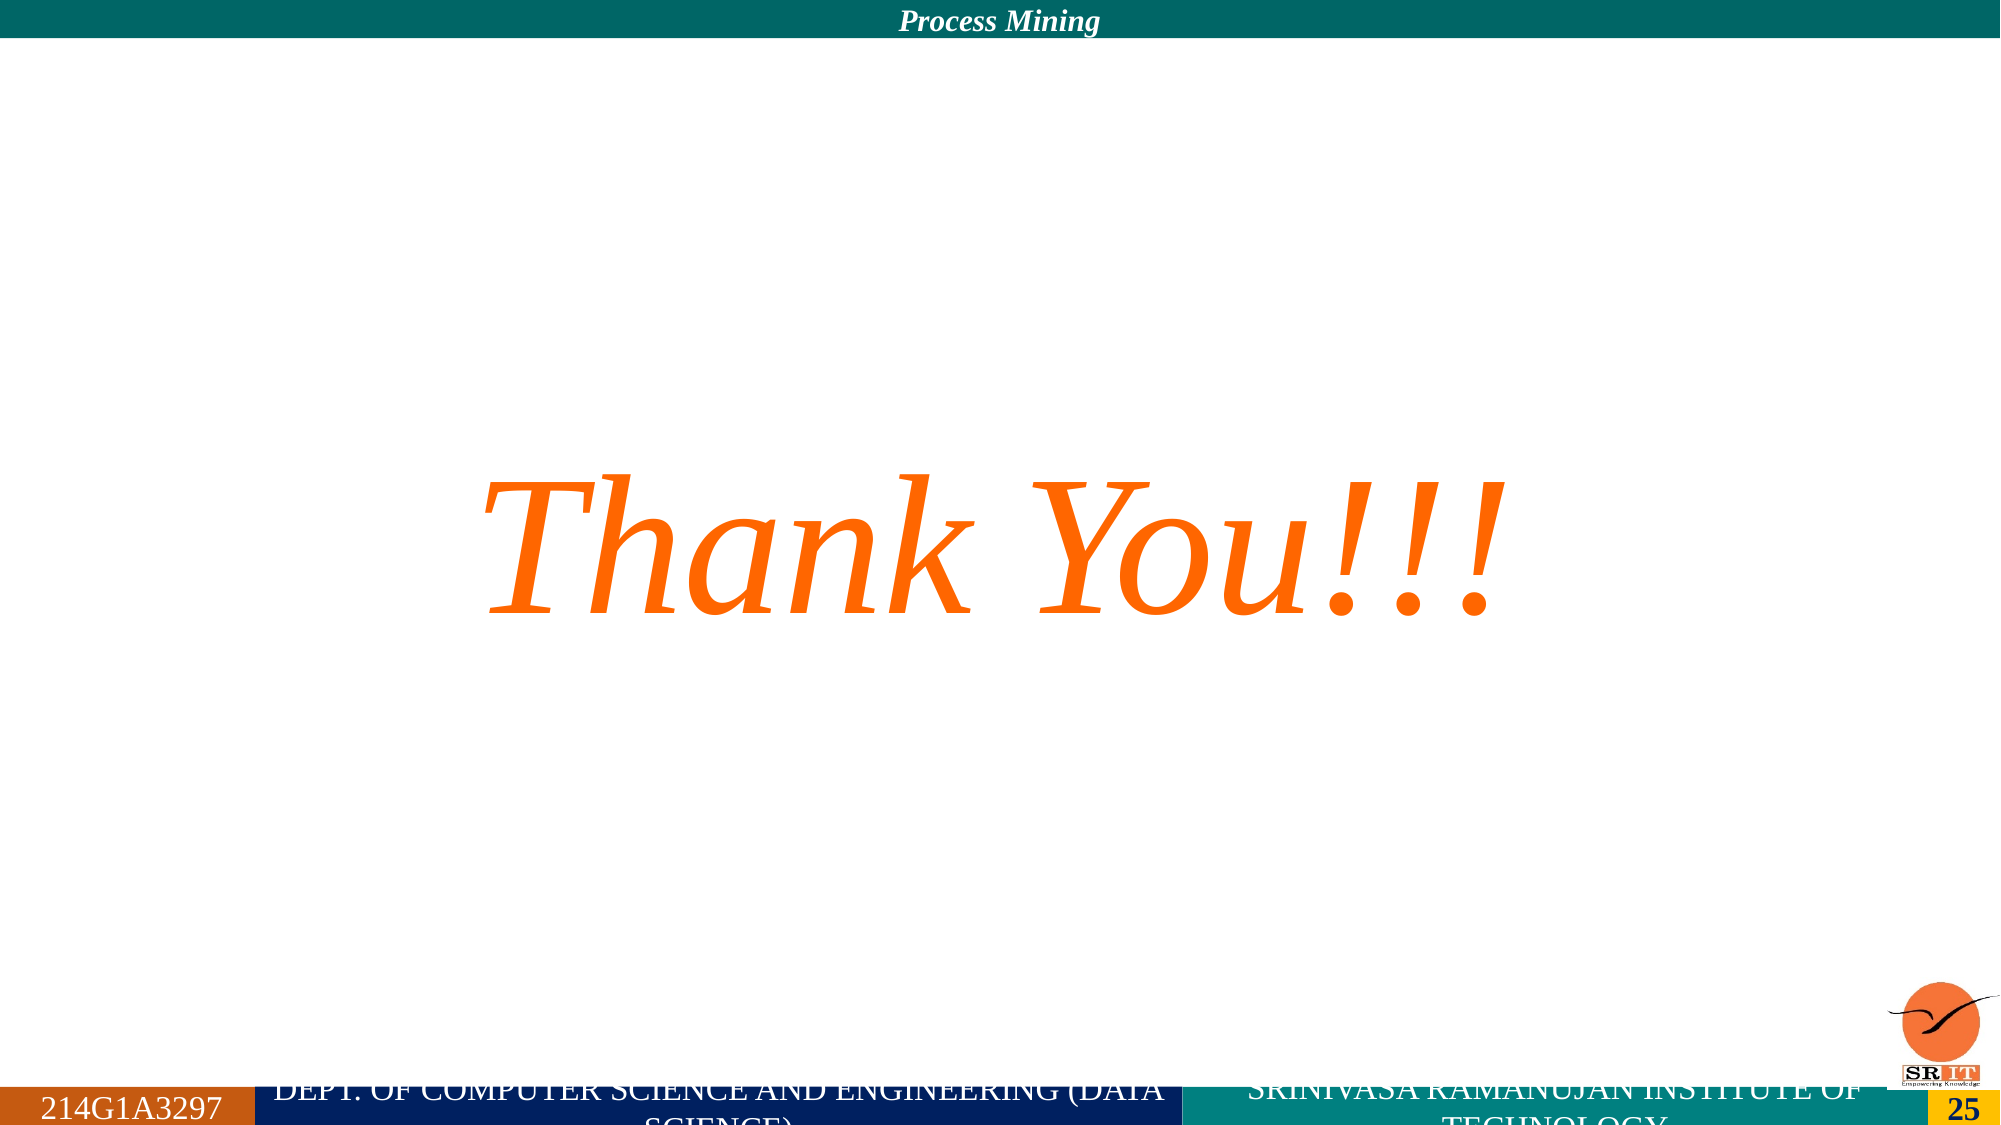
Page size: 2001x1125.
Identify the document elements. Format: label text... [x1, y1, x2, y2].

picture [1887, 977, 2000, 1090]
text_box Thank You!!! [457, 389, 1530, 662]
